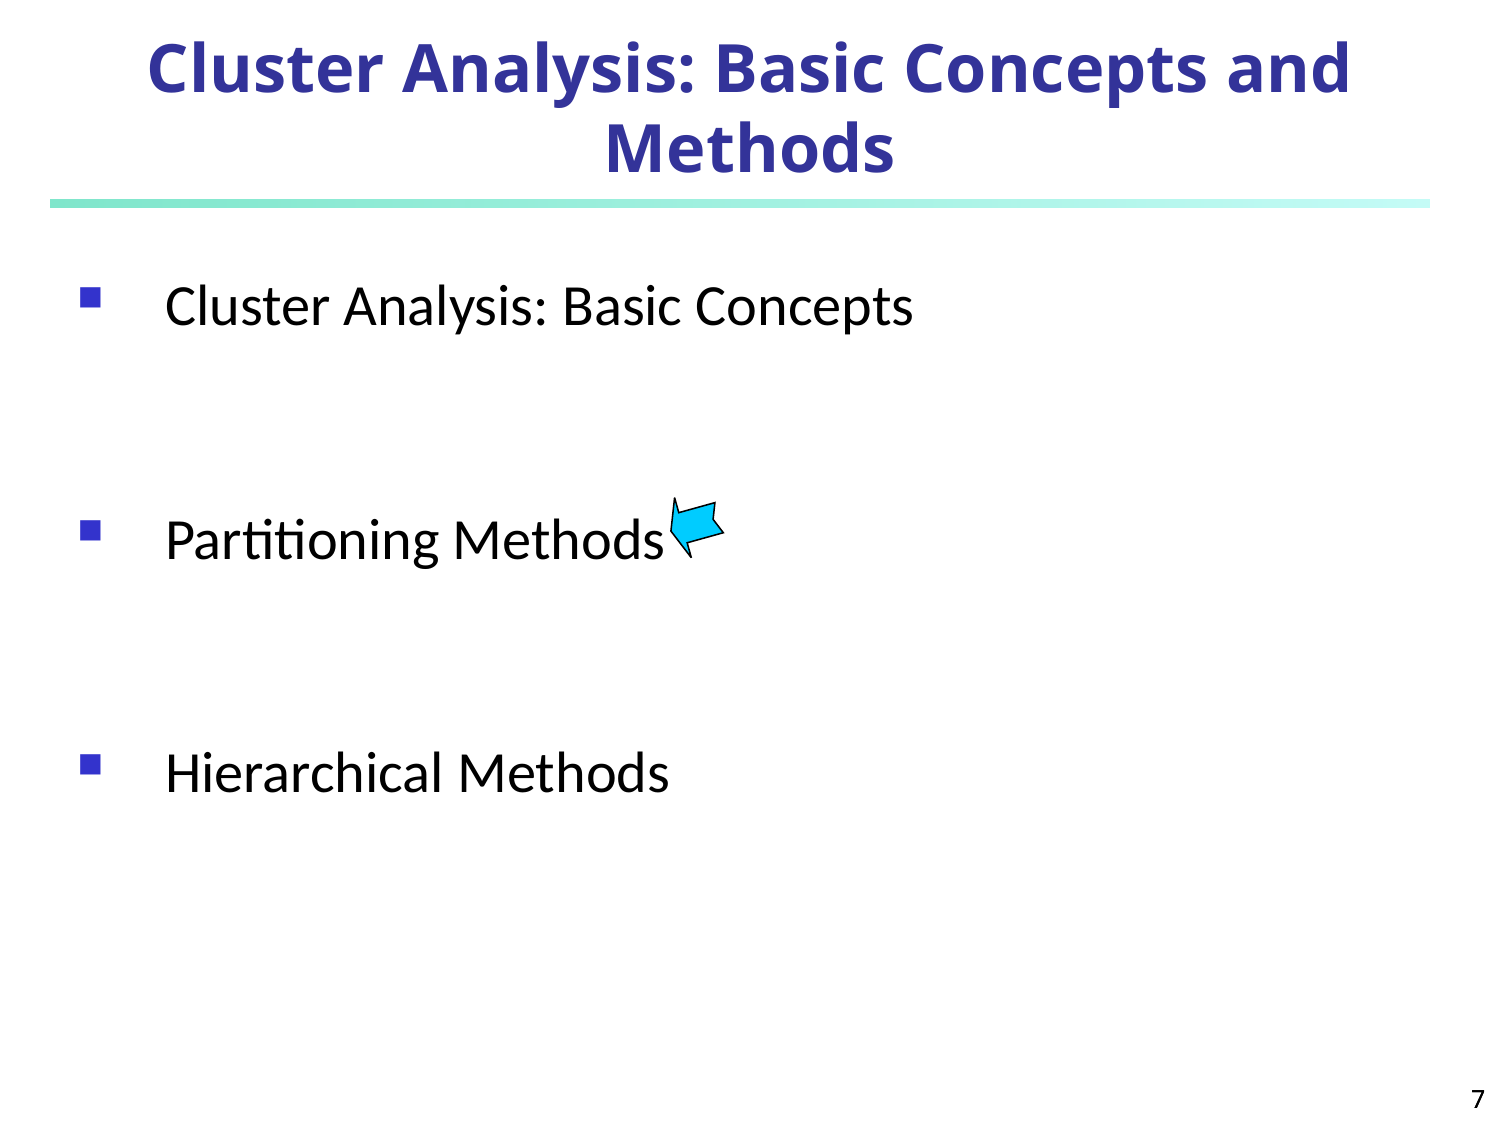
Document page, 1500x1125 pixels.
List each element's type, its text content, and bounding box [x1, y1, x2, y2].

text_box [670, 497, 724, 558]
list Cluster Analysis: Basic Concepts Partitioning Methods Hierarchical Methods [62, 224, 1412, 1076]
text_box 7 [1187, 1062, 1500, 1125]
title Cluster Analysis: Basic Concepts and Methods [0, 24, 1500, 188]
